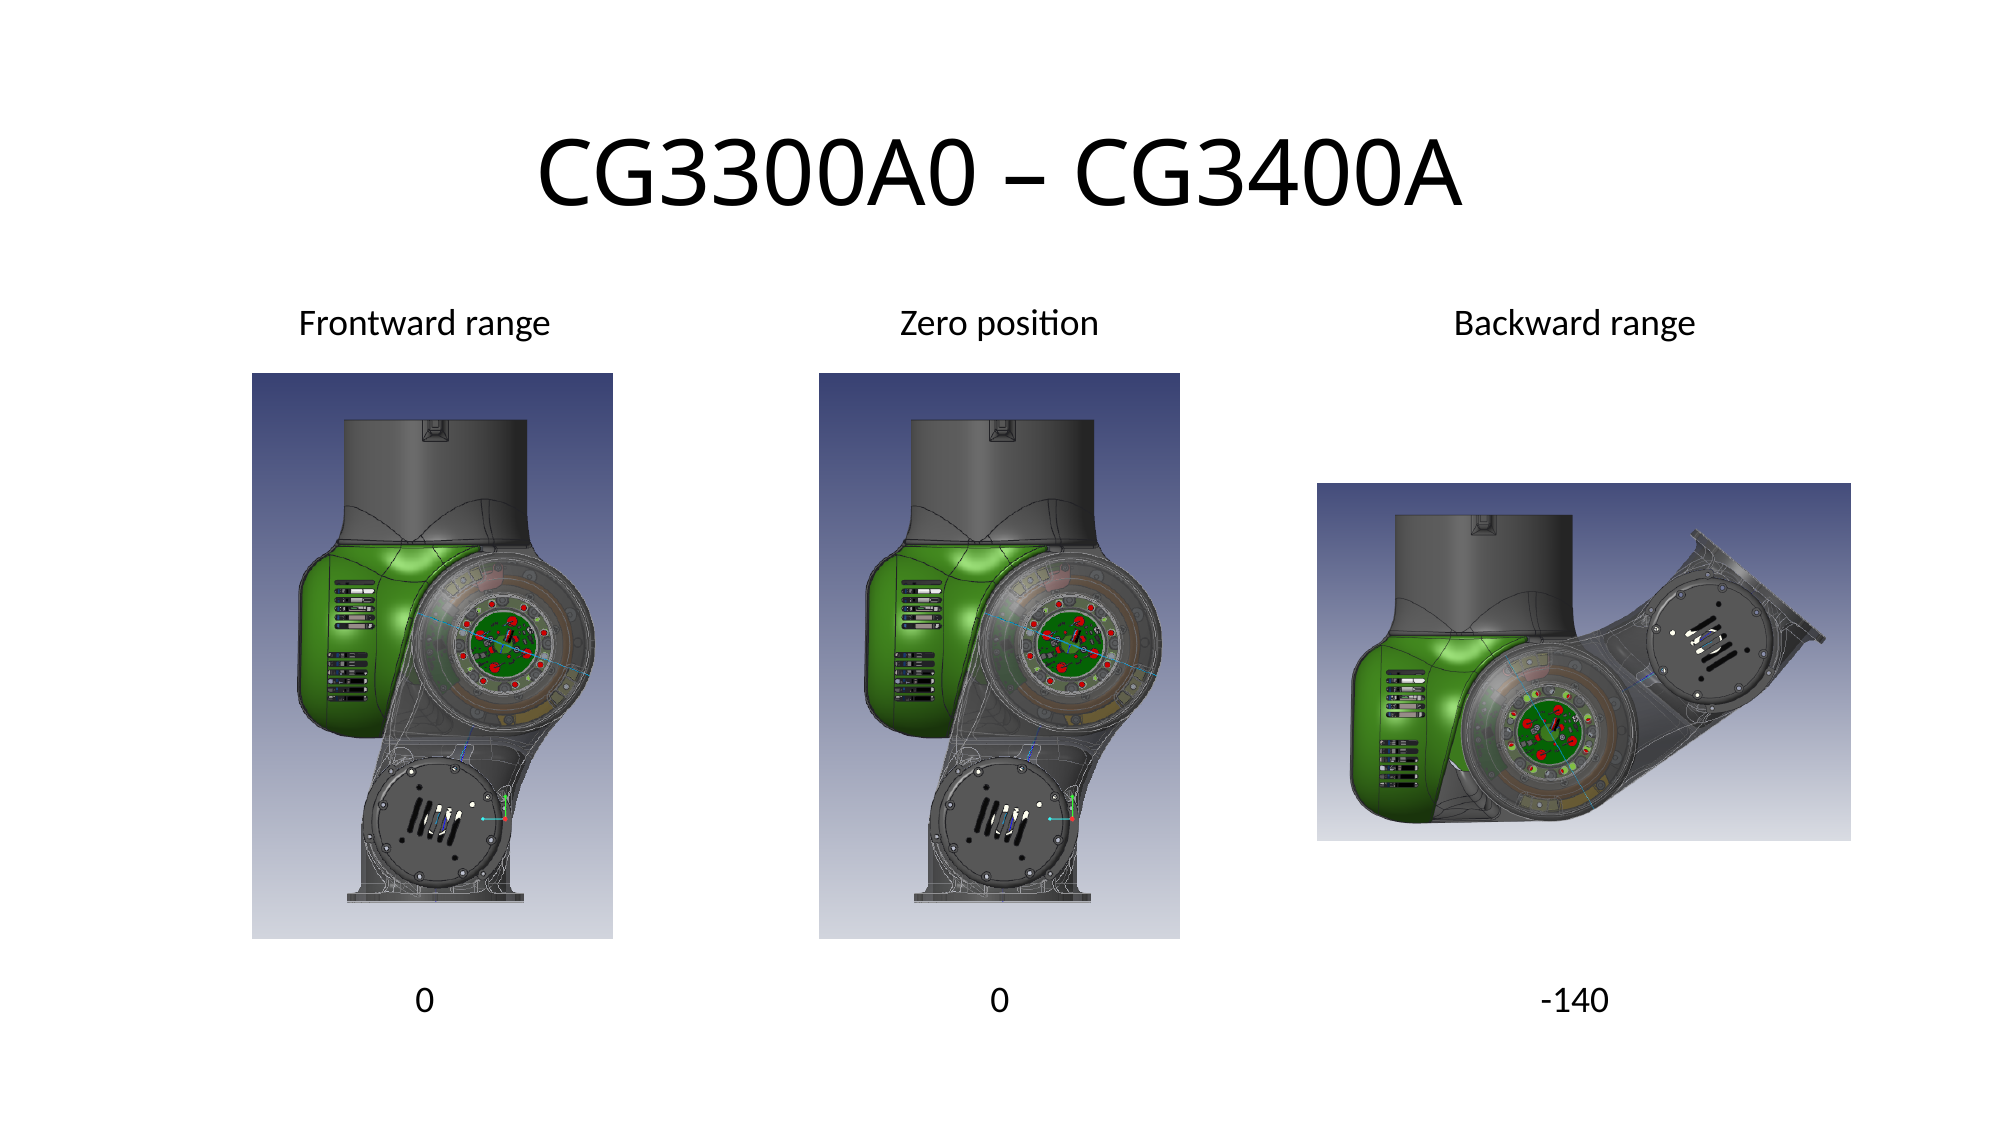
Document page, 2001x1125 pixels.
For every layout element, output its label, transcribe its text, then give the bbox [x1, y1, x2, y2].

text_box CG3300A0 – CG3400A [137, 59, 1863, 278]
table_cell [137, 360, 712, 976]
picture [252, 373, 613, 939]
table_cell [712, 360, 1287, 976]
picture [1316, 483, 1851, 841]
table_cell 0 [137, 976, 712, 1037]
table_header Backward range [1287, 299, 1862, 360]
table_header Zero position [712, 299, 1287, 360]
table_cell 0 [712, 976, 1287, 1037]
table_cell [1287, 360, 1862, 976]
picture [819, 373, 1181, 939]
table_cell -140 [1287, 976, 1862, 1037]
table_header Frontward range [137, 299, 712, 360]
